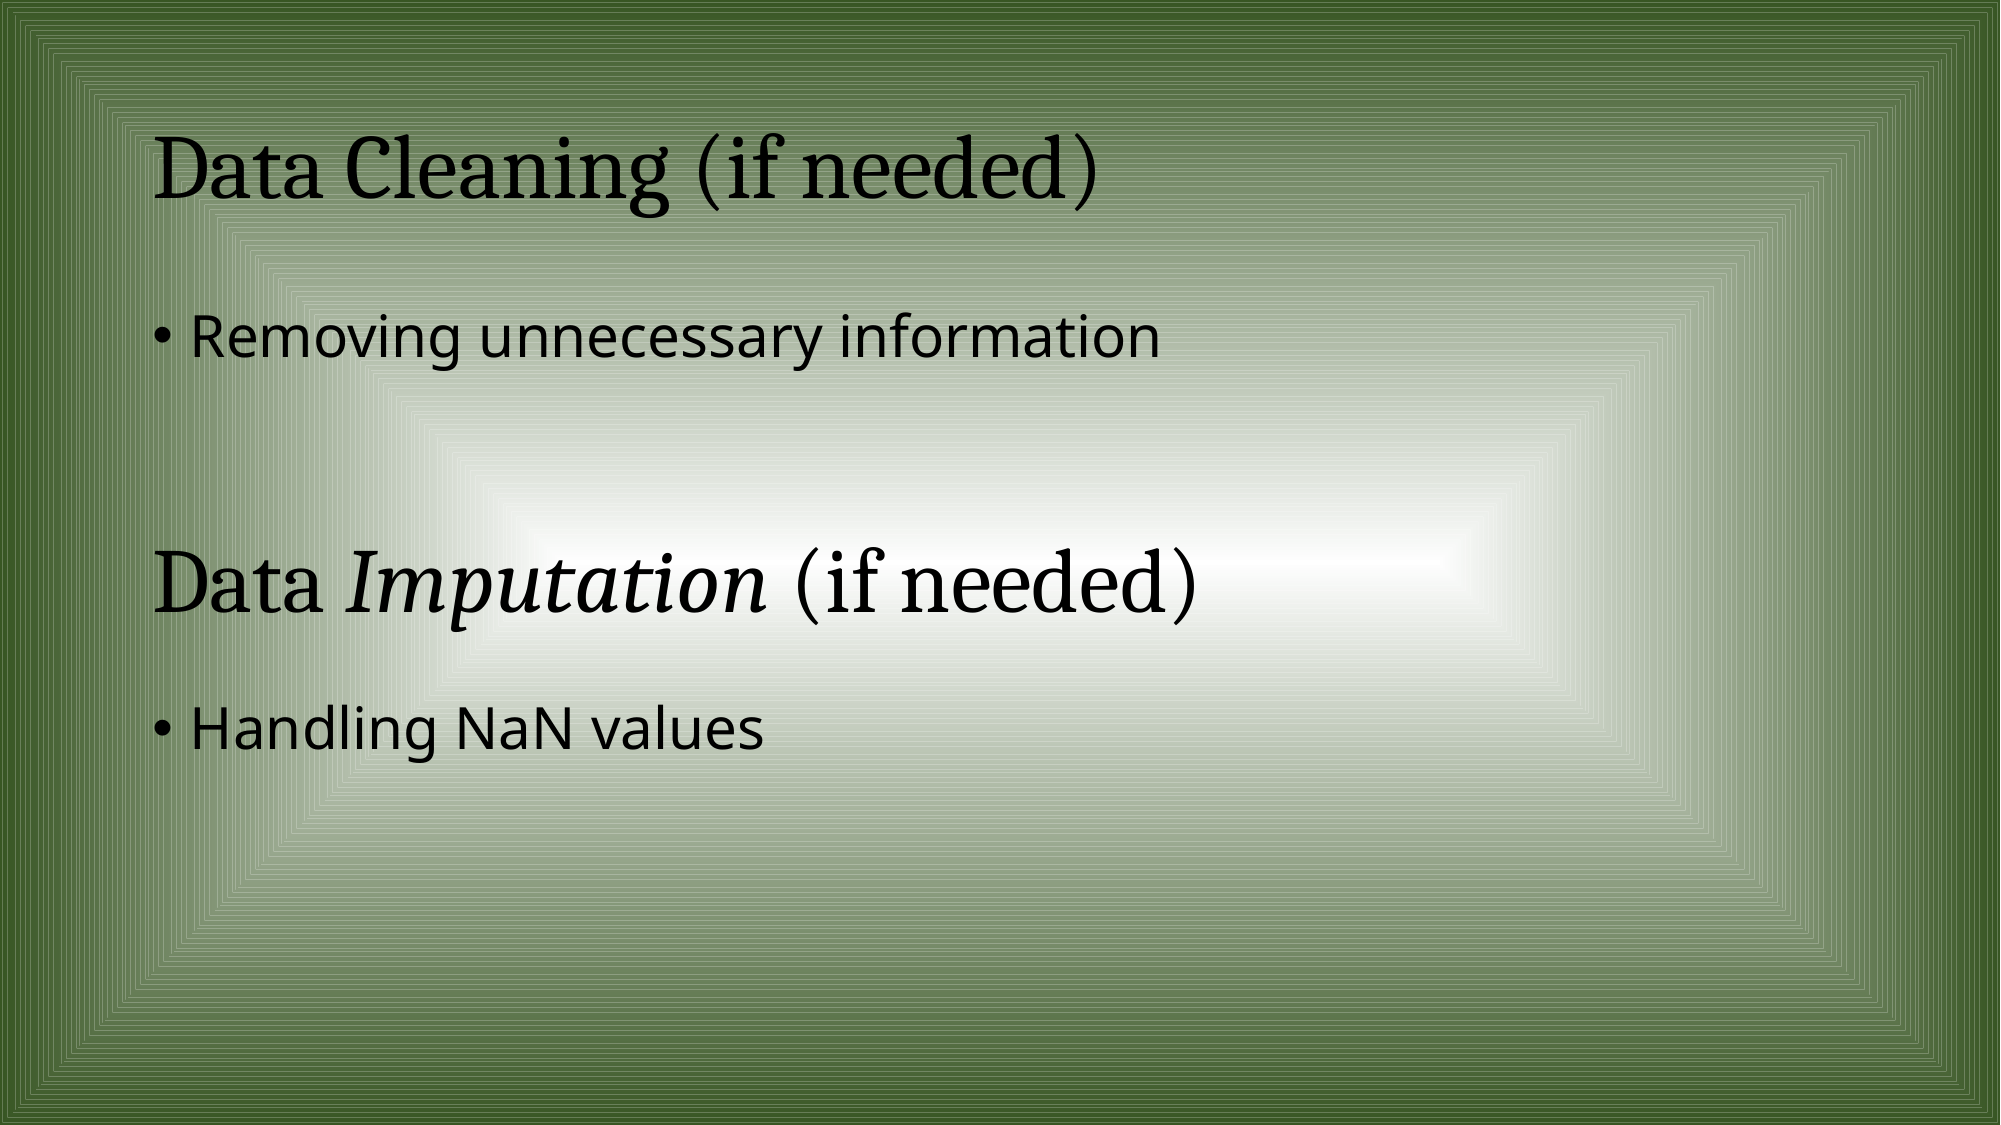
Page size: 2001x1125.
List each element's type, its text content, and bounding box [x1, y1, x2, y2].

text_box Handling NaN values [137, 691, 1863, 820]
text_box Data Imputation (if needed) [137, 474, 1863, 691]
list Removing unnecessary information [137, 299, 1863, 428]
title Data Cleaning (if needed) [137, 59, 1863, 278]
